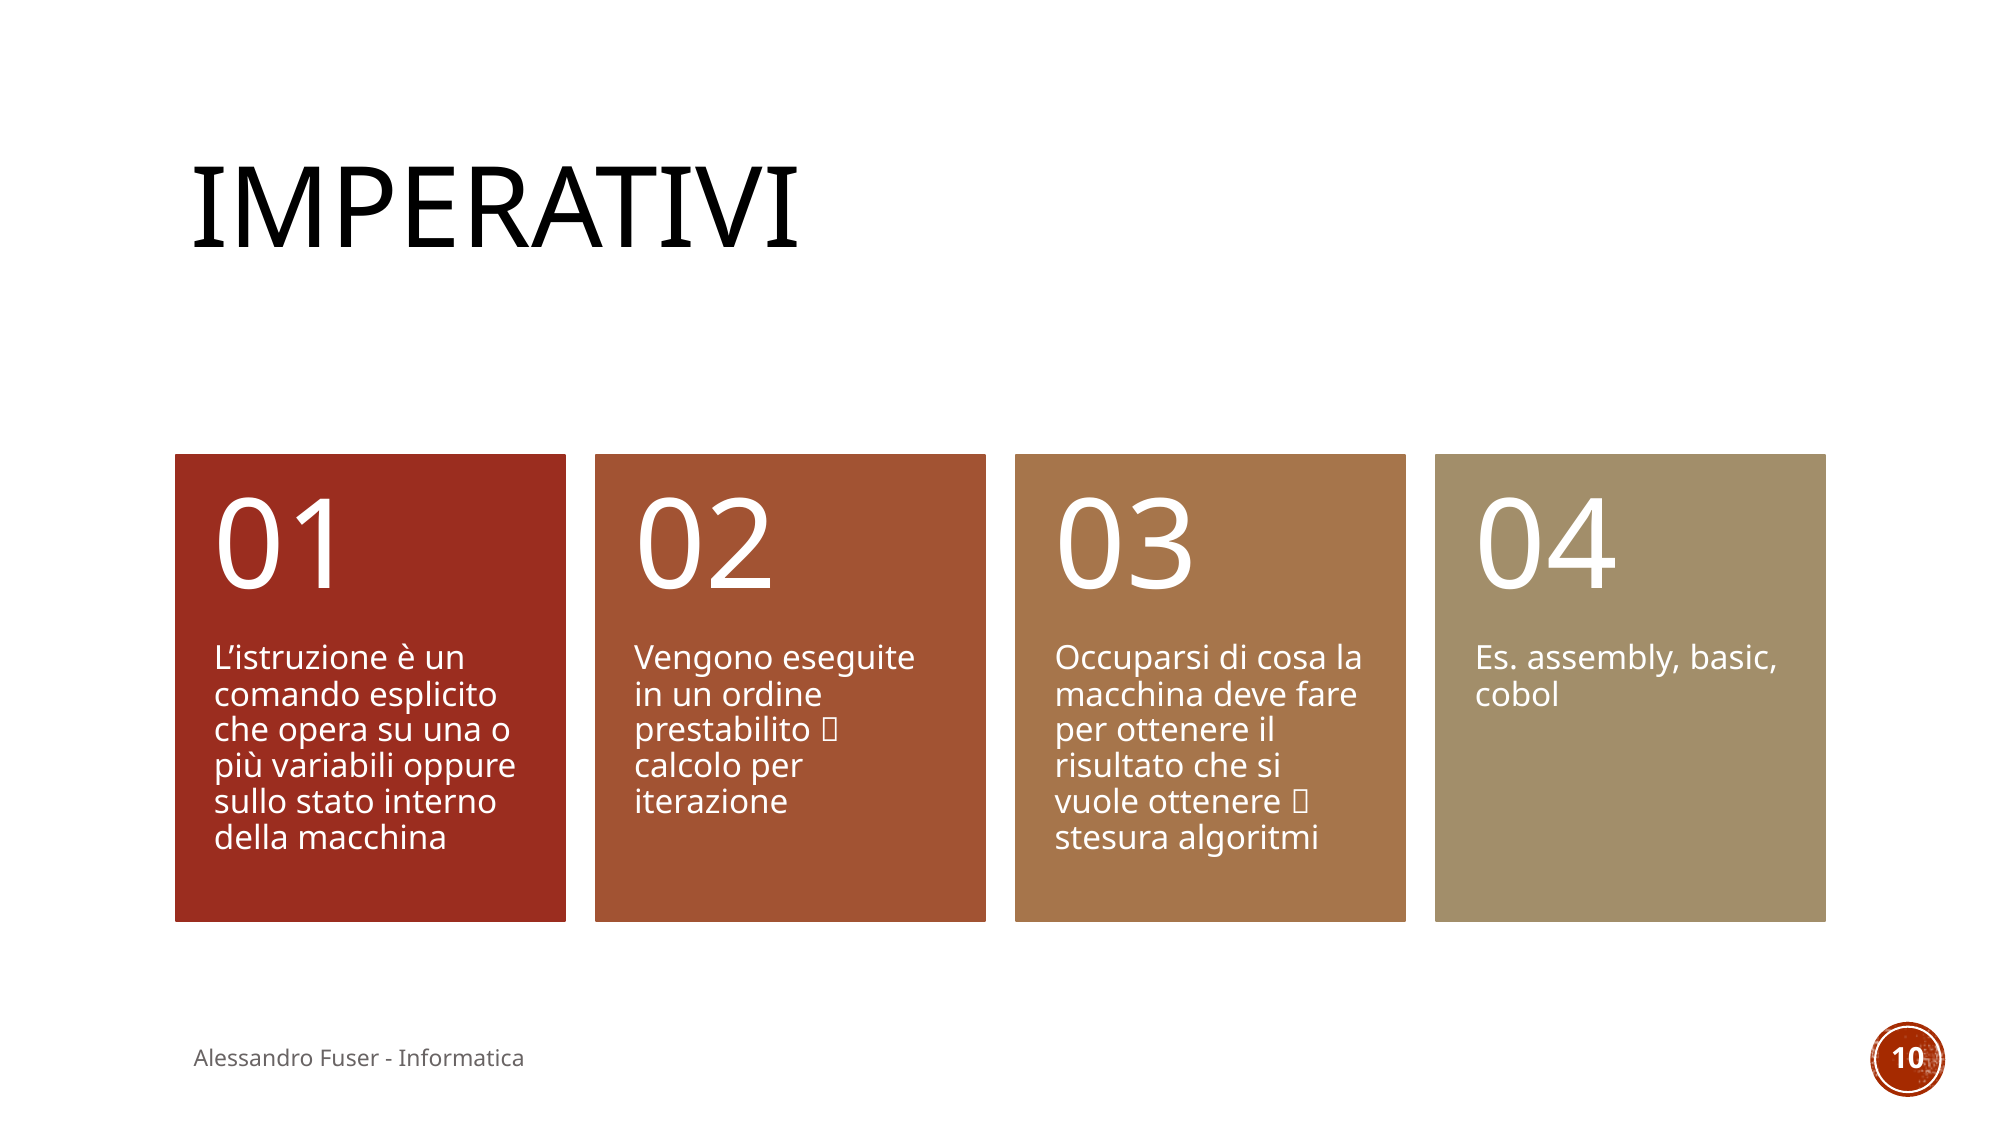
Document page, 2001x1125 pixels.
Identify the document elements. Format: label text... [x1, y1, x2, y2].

slide_number 10 [1855, 1028, 1961, 1089]
title imperativi [175, 79, 1826, 344]
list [176, 392, 1824, 984]
footer Alessandro Fuser - Informatica [178, 1028, 1217, 1089]
